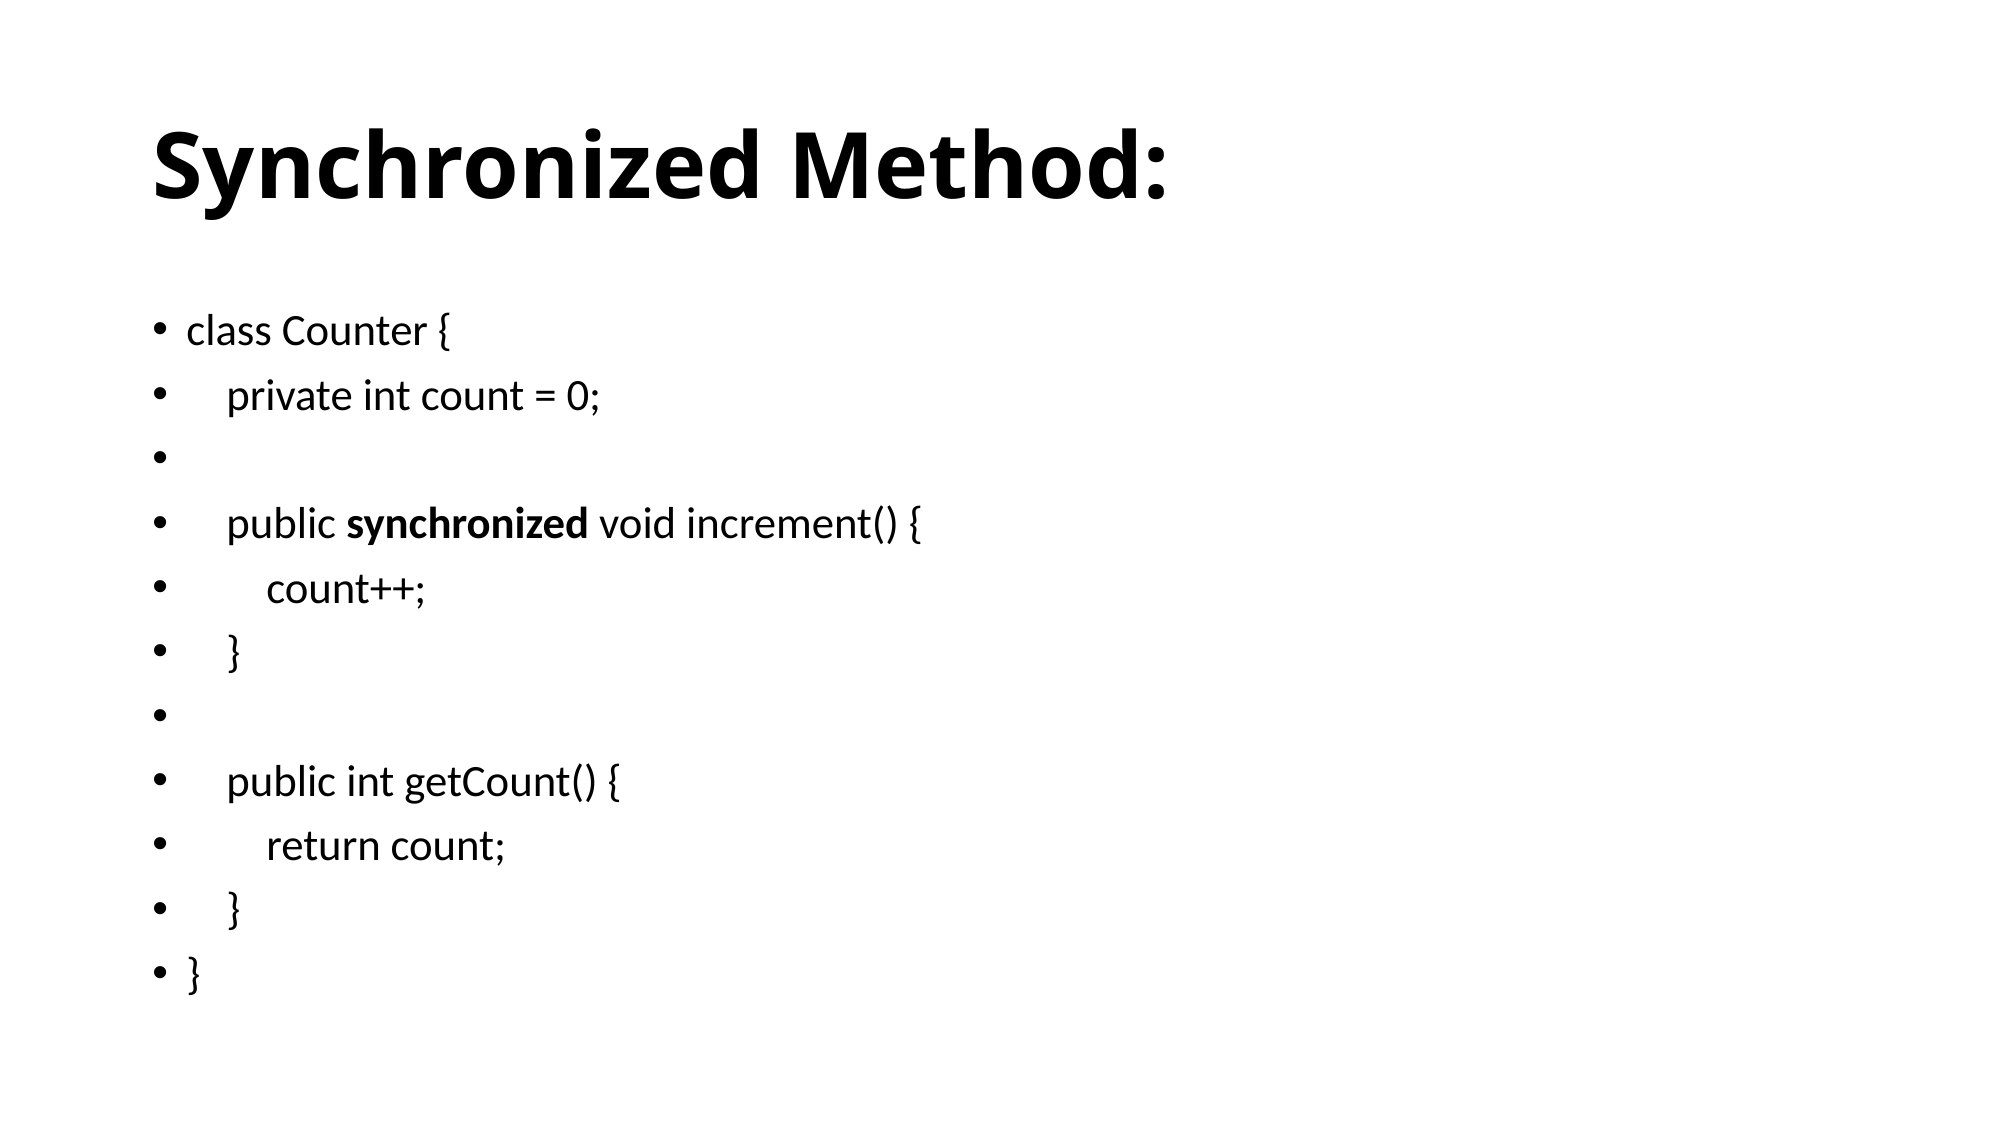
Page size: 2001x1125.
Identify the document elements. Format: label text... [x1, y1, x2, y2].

list class Counter { private int count = 0; public synchronized void increment() { count++; } public int getCount() { return count; } } [137, 299, 1863, 1014]
title Synchronized Method: [137, 59, 1863, 278]
